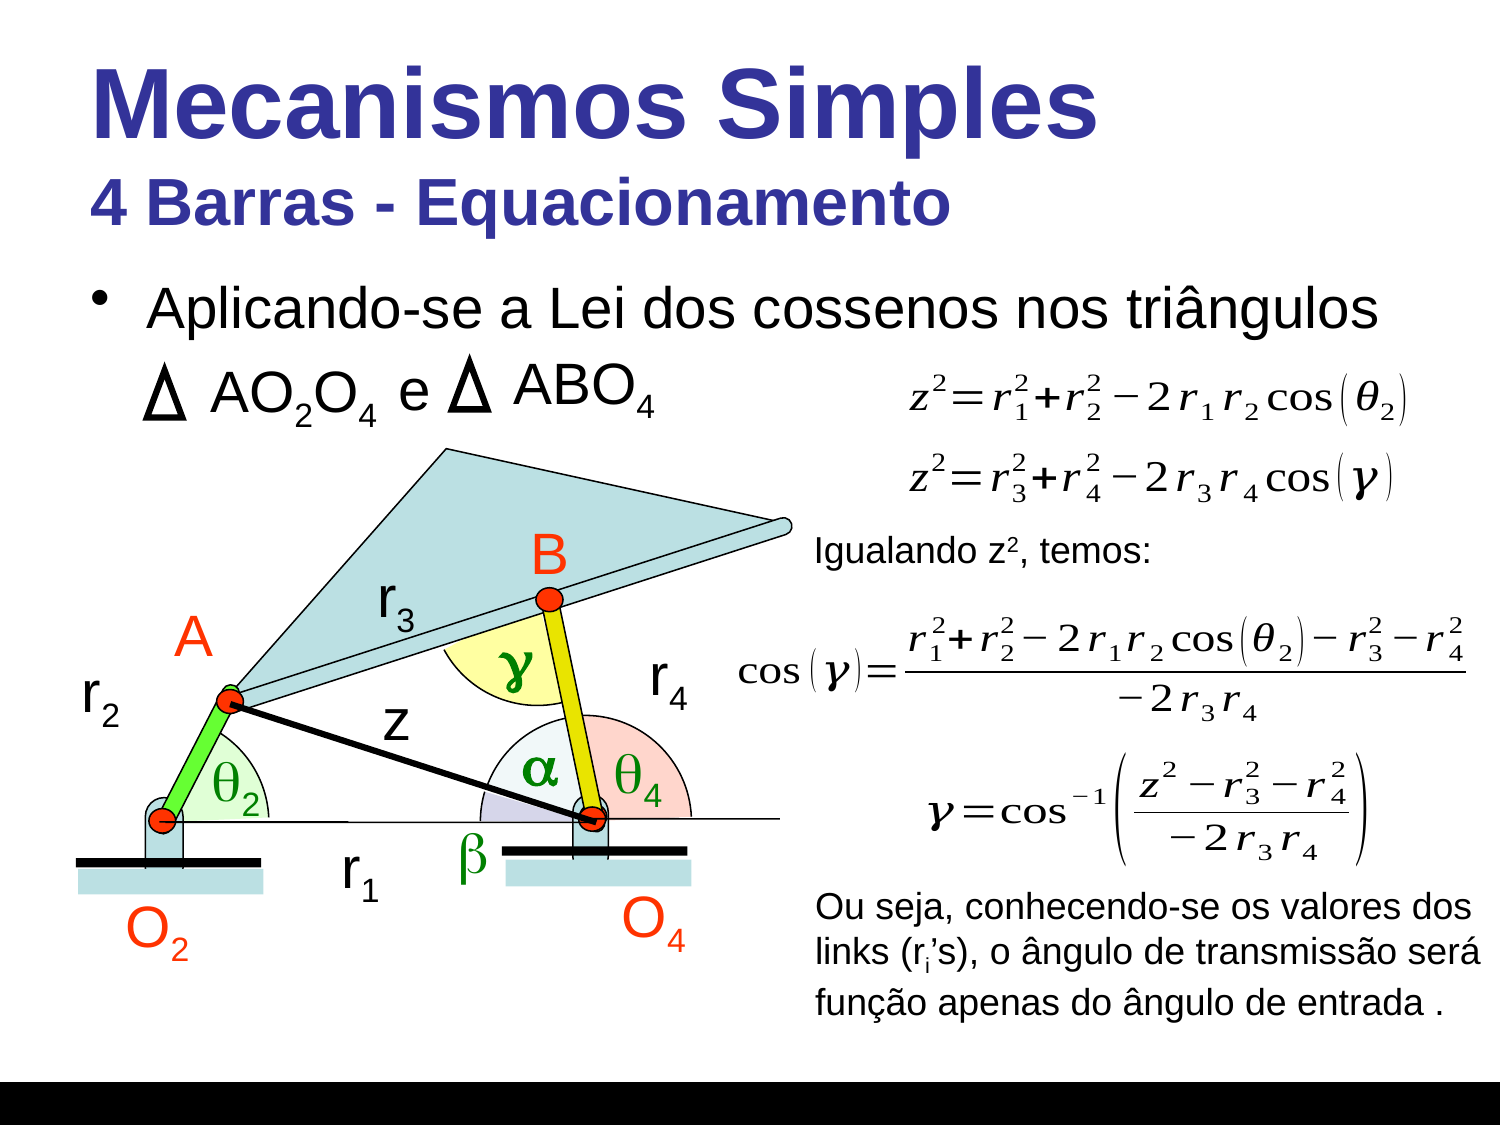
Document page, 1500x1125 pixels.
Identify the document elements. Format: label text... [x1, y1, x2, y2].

text_box AO2O4 [195, 346, 393, 442]
text_box [146, 370, 183, 418]
title Mecanismos Simples 4 Barras - Equacionamento [75, 45, 1425, 233]
text_box [451, 362, 488, 410]
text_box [64, 444, 806, 967]
text_box ABO4 [498, 338, 671, 433]
text_box Igualando z2, temos: [806, 519, 1168, 579]
list Aplicando-se a Lei dos cossenos nos triângulos e [75, 262, 1400, 386]
